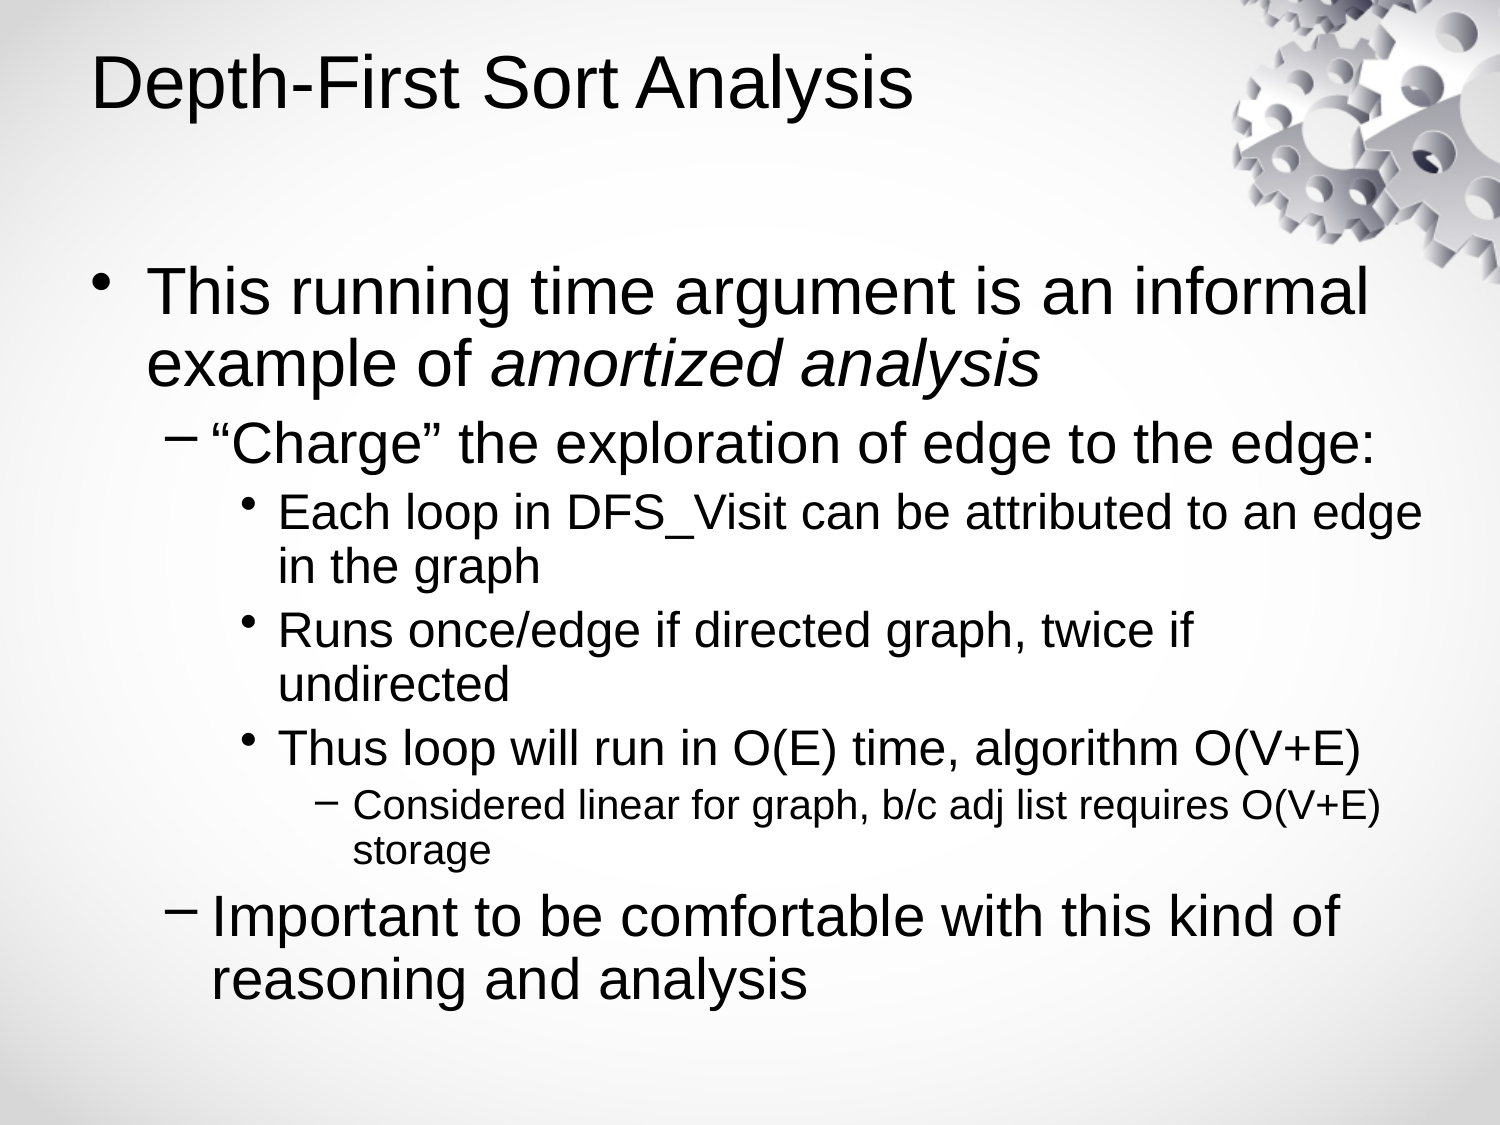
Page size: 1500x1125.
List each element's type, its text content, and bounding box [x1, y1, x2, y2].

picture [0, 0, 1500, 1125]
list This running time argument is an informal example of amortized analysis “Charge” the exploration of edge to the edge: Each loop in DFS_Visit can be attributed to an edge in the graph Runs once/edge if directed graph, twice if undirected Thus loop will run in O(E) time, algorithm O(V+E) Considered linear for graph, b/c adj list requires O(V+E) storage Important to be comfortable with this kind of reasoning and analysis [74, 249, 1451, 963]
title Depth-First Sort Analysis [74, 30, 1426, 127]
